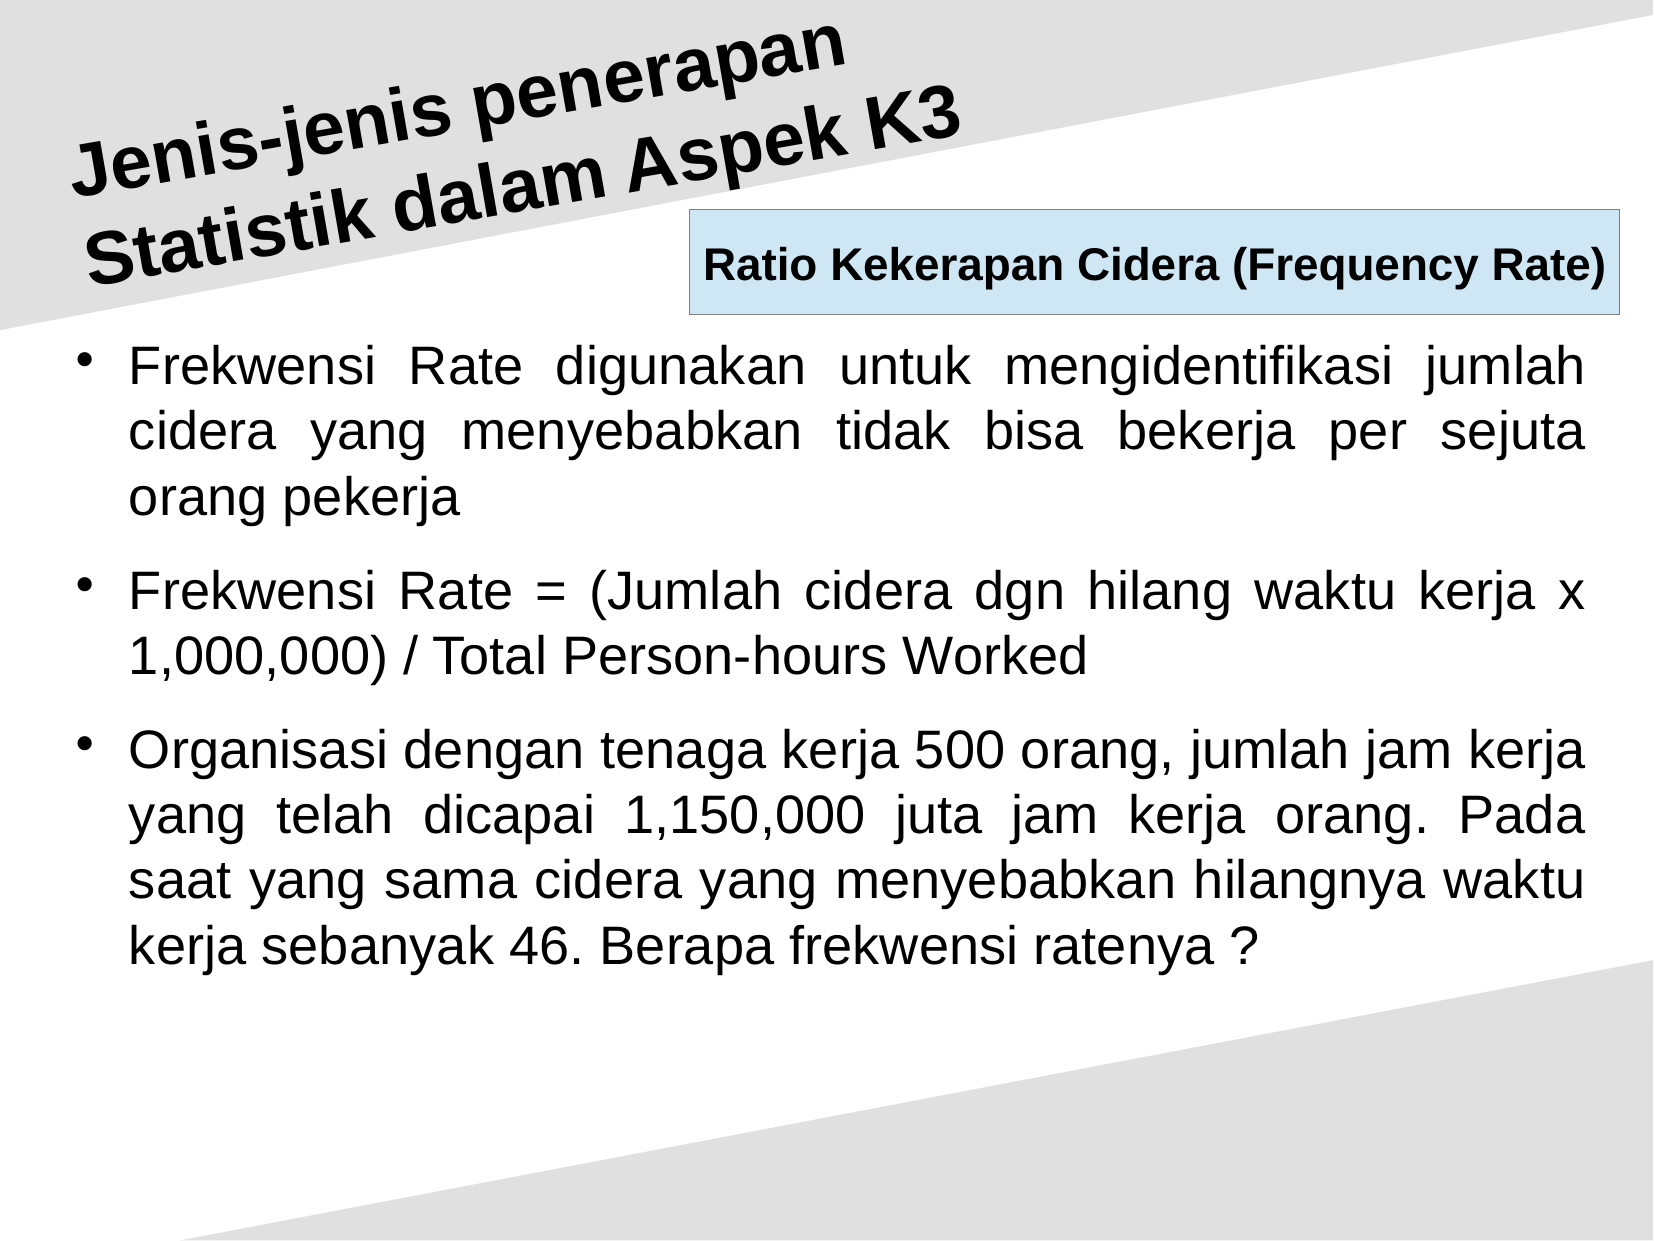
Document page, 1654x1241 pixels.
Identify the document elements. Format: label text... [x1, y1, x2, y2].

text_box Jenis-jenis penerapan Statistik dalam Aspek K3 [44, 0, 1143, 312]
text_box Ratio Kekerapan Cidera (Frequency Rate) [689, 209, 1620, 315]
text_box Frekwensi Rate digunakan untuk mengidentifikasi jumlah cidera yang menyebabkan tidak bisa bekerja per sejuta orang pekerja Frekwensi Rate = (Jumlah cidera dgn hilang waktu kerja x 1,000,000) / Total Person-hours Worked Organisasi dengan tenaga kerja 500 orang, jumlah jam kerja yang telah dicapai 1,150,000 juta jam kerja orang. Pada saat yang sama cidera yang menyebabkan hilangnya waktu kerja sebanyak 46. Berapa frekwensi ratenya ? [57, 330, 1588, 1050]
